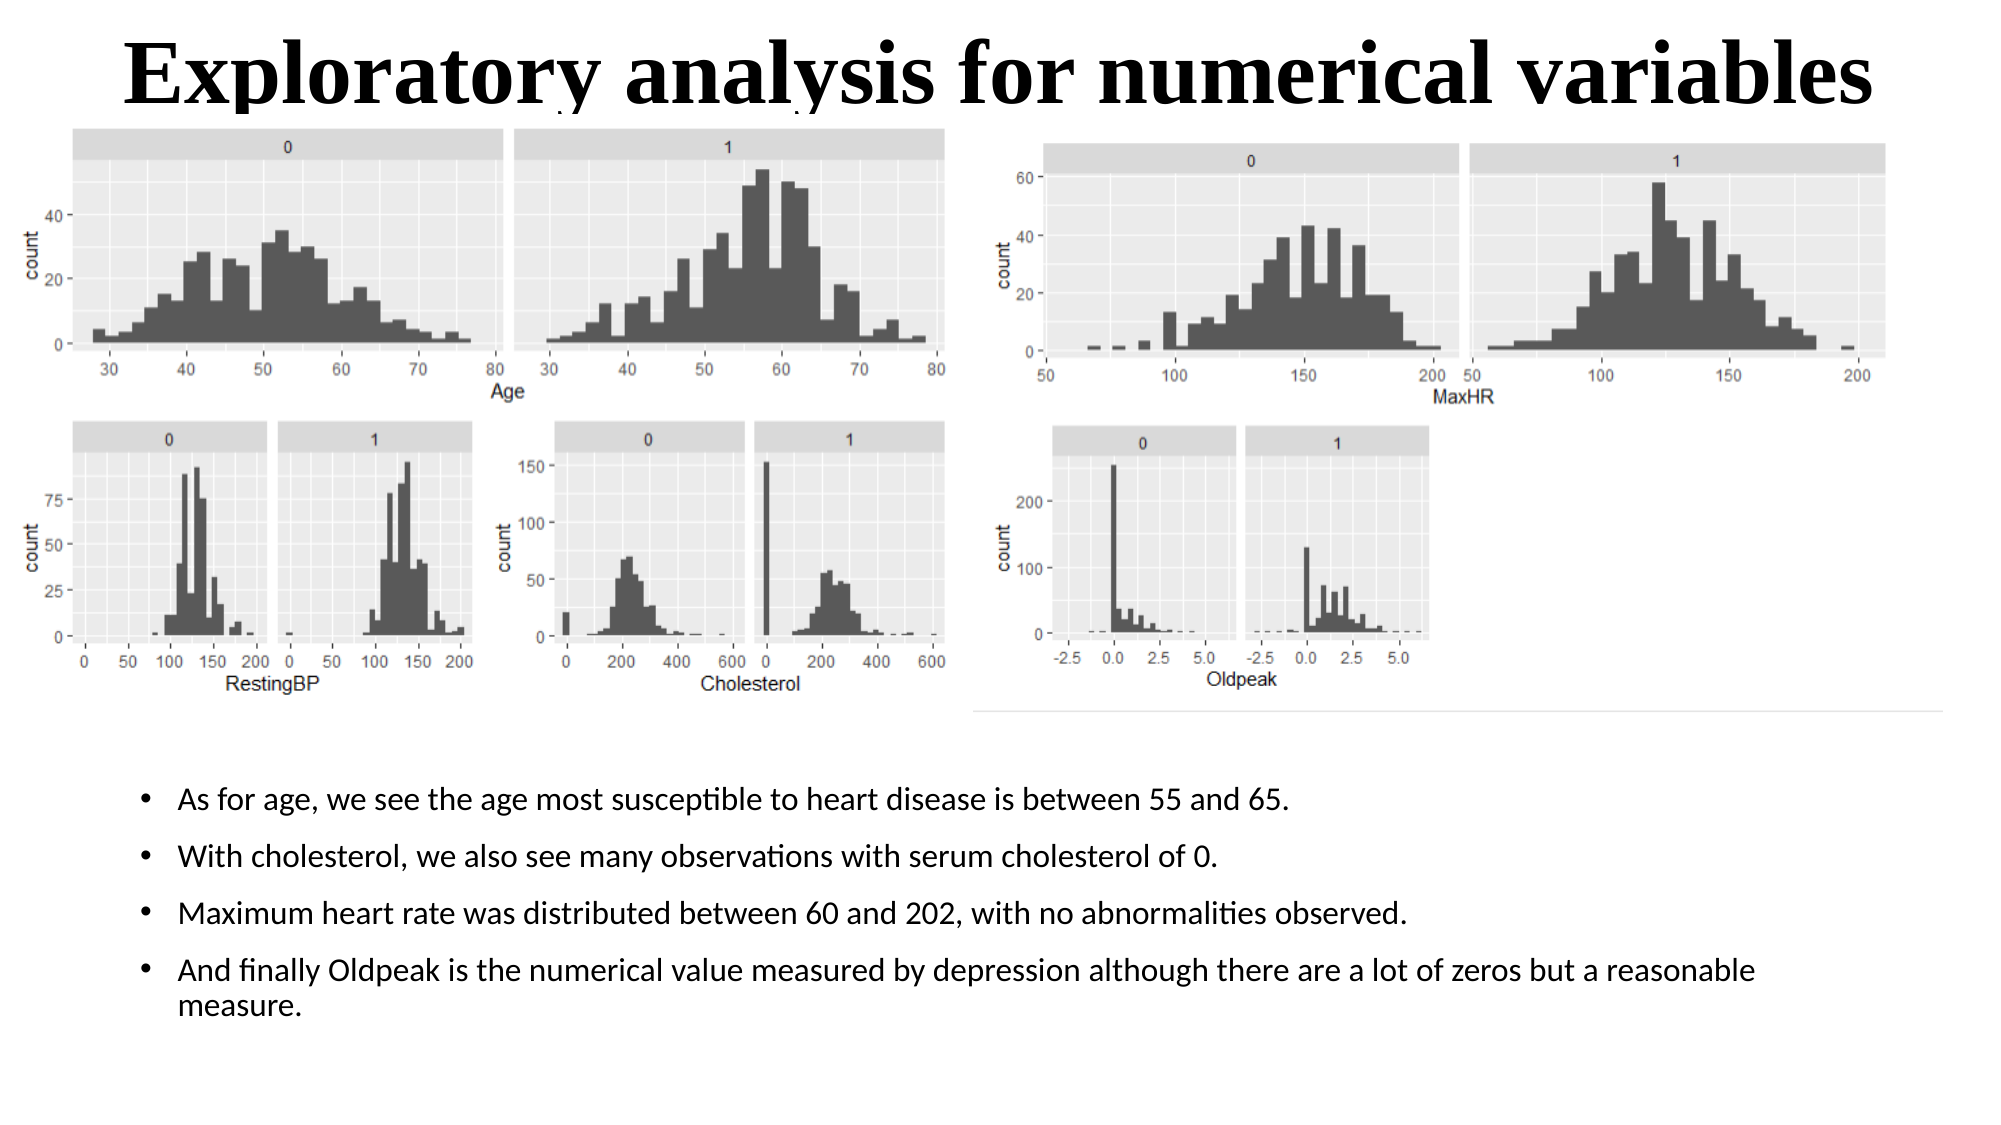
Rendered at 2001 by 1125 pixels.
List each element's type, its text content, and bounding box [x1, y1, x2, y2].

picture [0, 114, 1943, 716]
title Exploratory analysis for numerical variables [57, 17, 1943, 129]
list As for age, we see the age most susceptible to heart disease is between 55 and 65. With cholesterol, we also see many observations with serum cholesterol of 0. Maximum heart rate was distributed between 60 and 202, with no abnormalities observed. And finally Oldpeak is the numerical value measured by depression although there are a lot of zeros but a reasonable measure. [124, 774, 1850, 1046]
